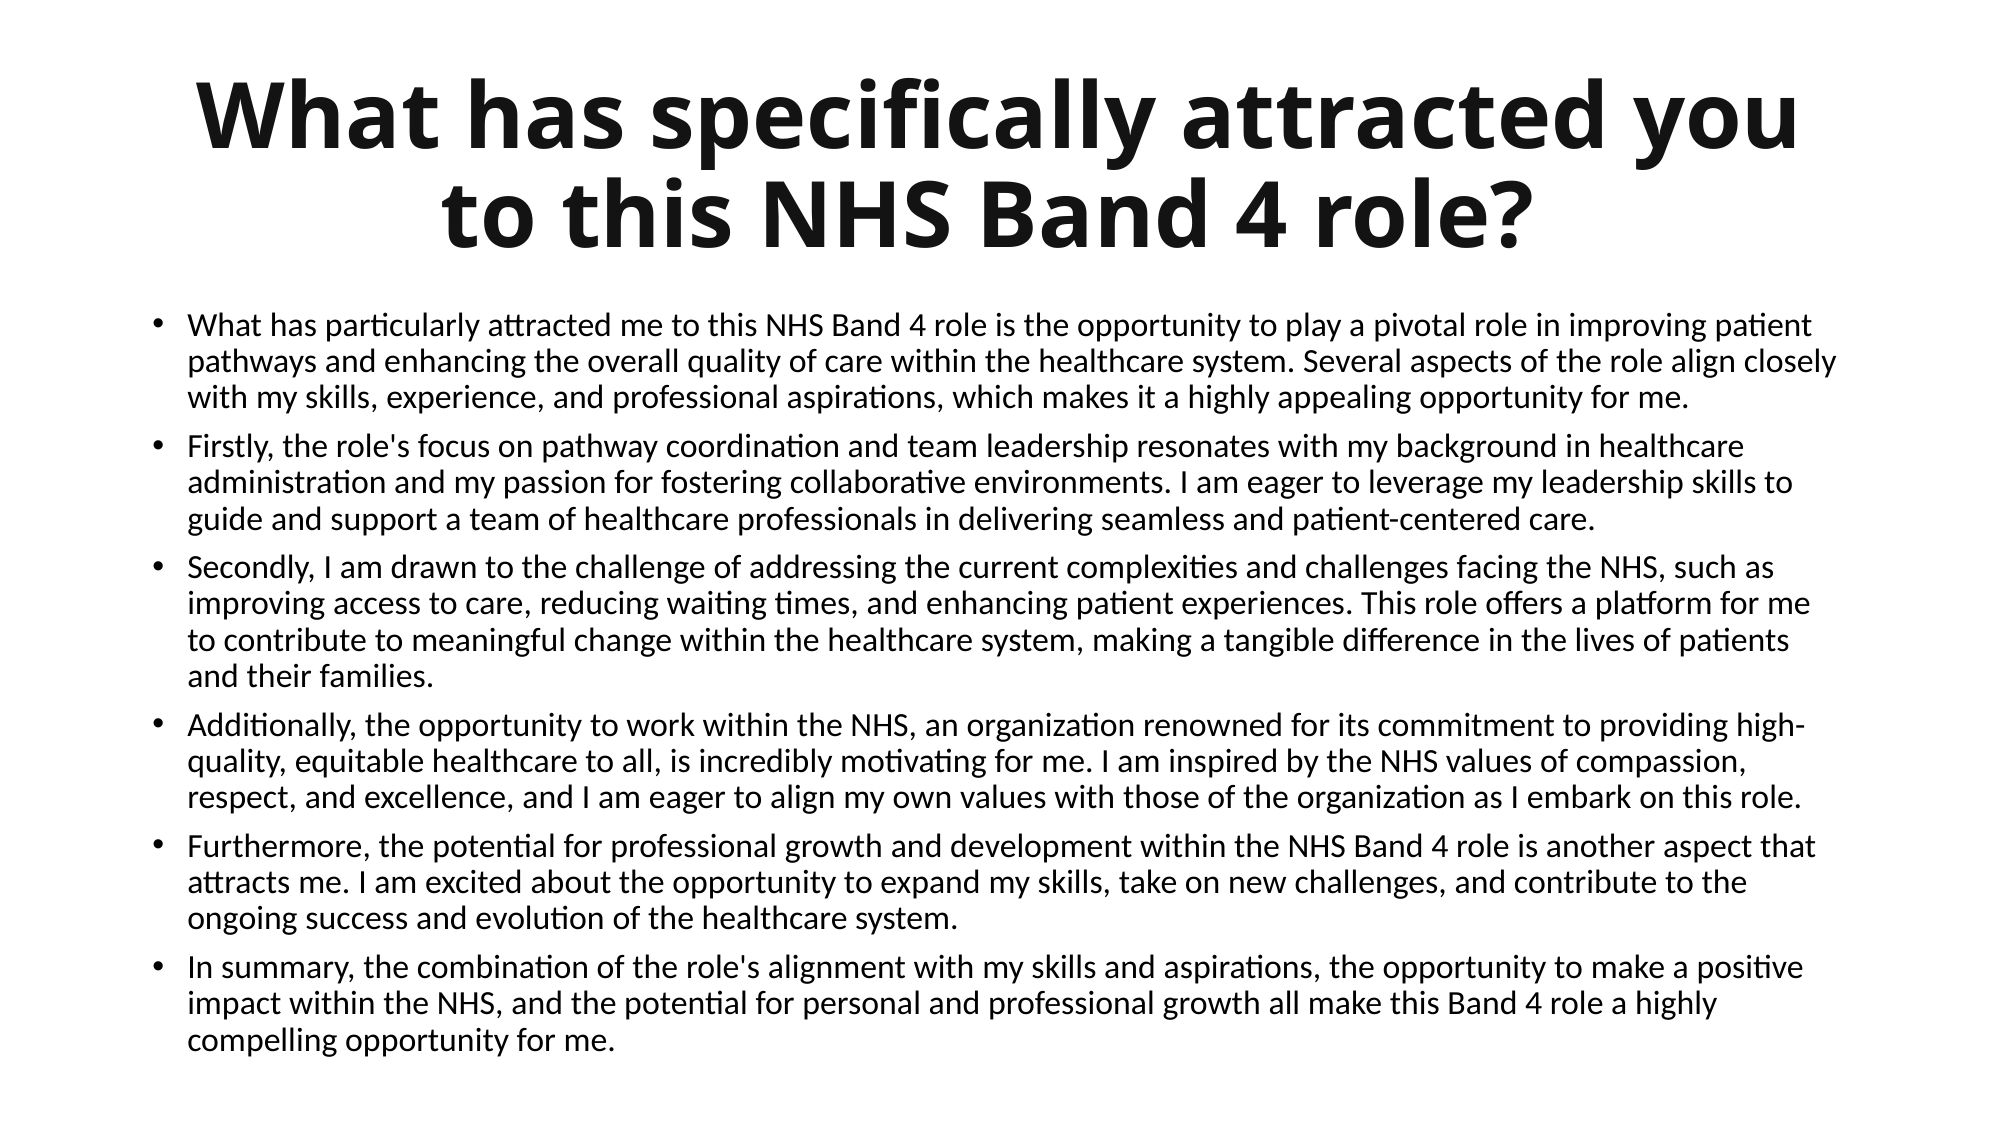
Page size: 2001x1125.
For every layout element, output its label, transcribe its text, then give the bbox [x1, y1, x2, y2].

title What has specifically attracted you to this NHS Band 4 role? [137, 59, 1863, 278]
list What has particularly attracted me to this NHS Band 4 role is the opportunity to play a pivotal role in improving patient pathways and enhancing the overall quality of care within the healthcare system. Several aspects of the role align closely with my skills, experience, and professional aspirations, which makes it a highly appealing opportunity for me. Firstly, the role's focus on pathway coordination and team leadership resonates with my background in healthcare administration and my passion for fostering collaborative environments. I am eager to leverage my leadership skills to guide and support a team of healthcare professionals in delivering seamless and patient-centered care. Secondly, I am drawn to the challenge of addressing the current complexities and challenges facing the NHS, such as improving access to care, reducing waiting times, and enhancing patient experiences. This role offers a platform for me to contribute to meaningful change within the healthcare system, making a tangible difference in the lives of patients and their families. Additionally, the opportunity to work within the NHS, an organization renowned for its commitment to providing high-quality, equitable healthcare to all, is incredibly motivating for me. I am inspired by the NHS values of compassion, respect, and excellence, and I am eager to align my own values with those of the organization as I embark on this role. Furthermore, the potential for professional growth and development within the NHS Band 4 role is another aspect that attracts me. I am excited about the opportunity to expand my skills, take on new challenges, and contribute to the ongoing success and evolution of the healthcare system. In summary, the combination of the role's alignment with my skills and aspirations, the opportunity to make a positive impact within the NHS, and the potential for personal and professional growth all make this Band 4 role a highly compelling opportunity for me. [137, 299, 1863, 1125]
